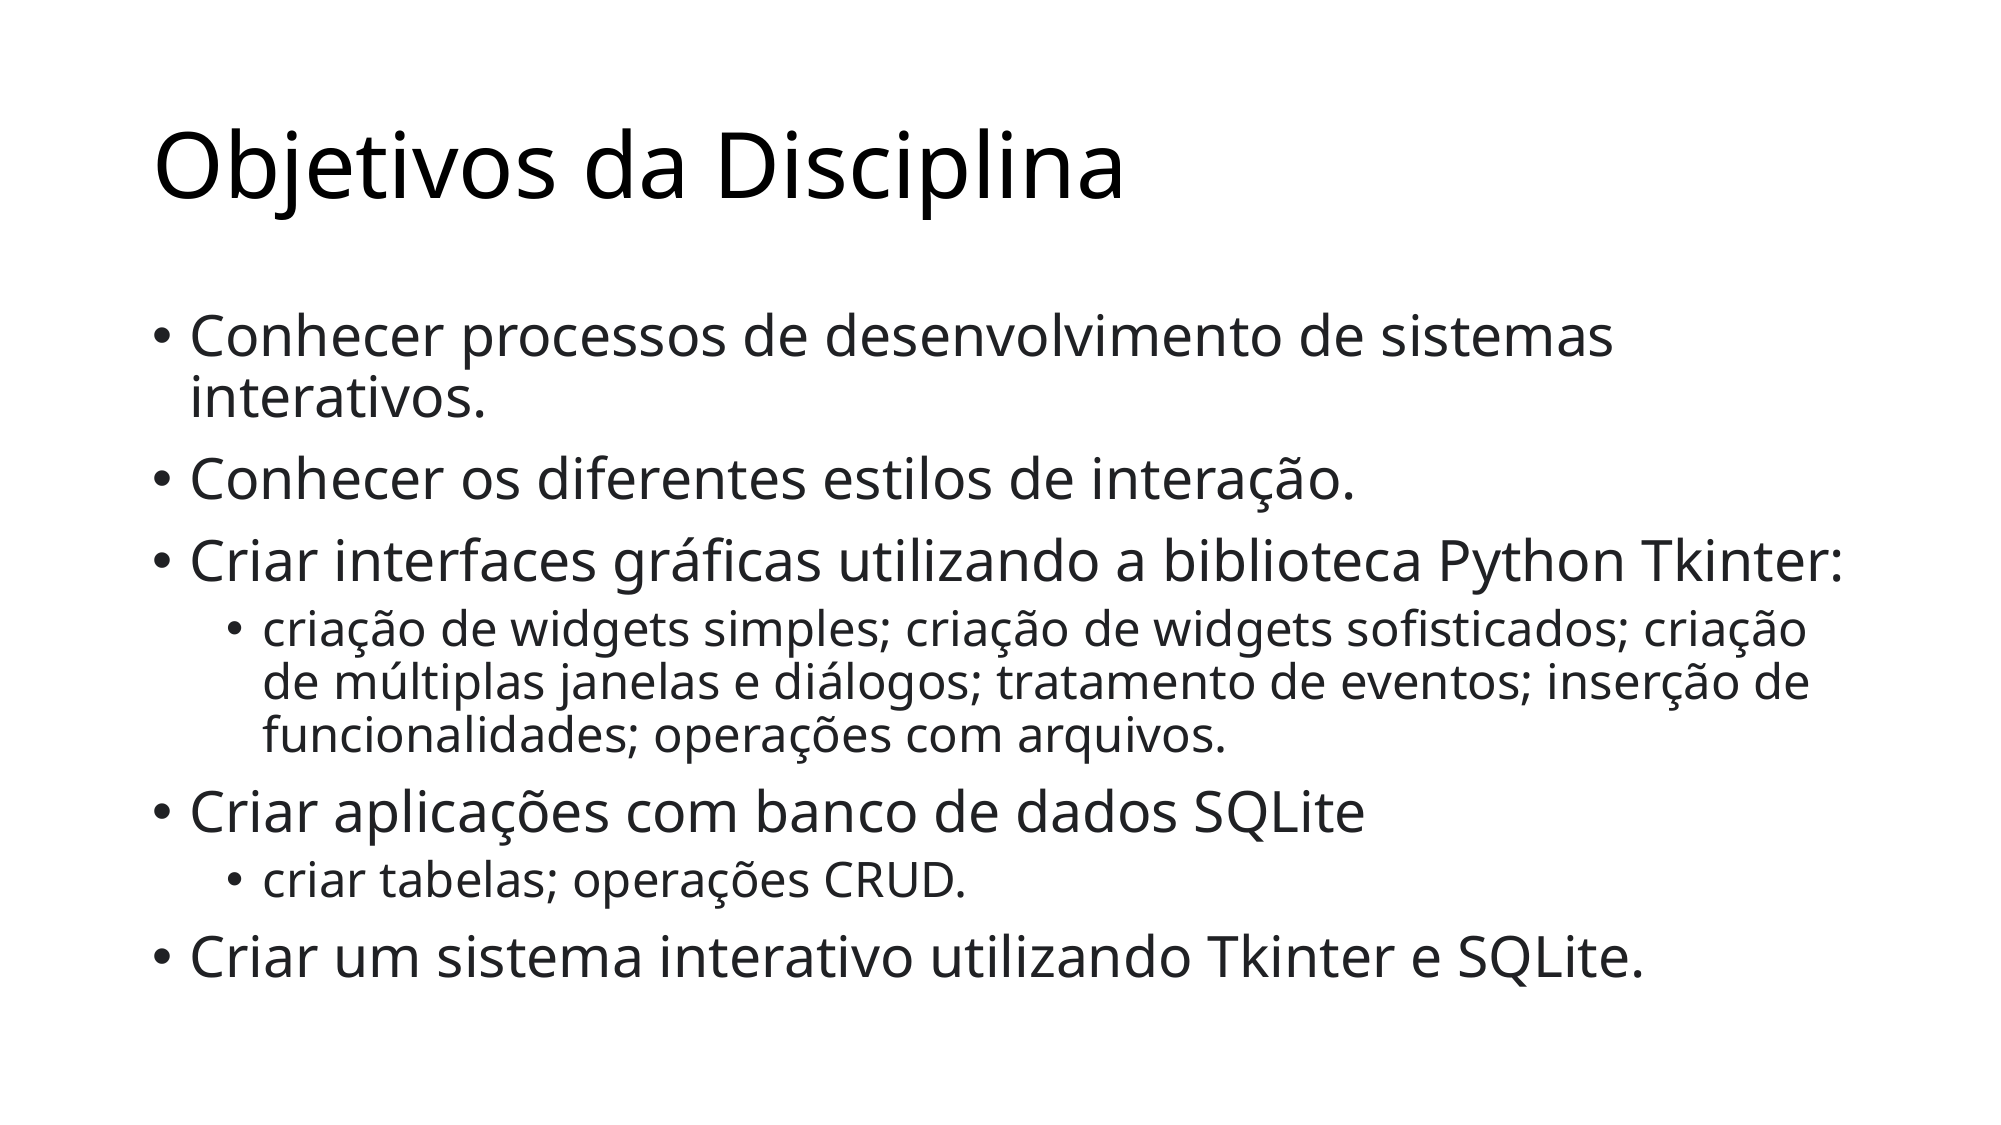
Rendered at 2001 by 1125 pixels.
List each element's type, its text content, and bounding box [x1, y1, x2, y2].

title Objetivos da Disciplina [137, 59, 1863, 278]
list Conhecer processos de desenvolvimento de sistemas interativos. Conhecer os diferentes estilos de interação. Criar interfaces gráficas utilizando a biblioteca Python Tkinter: criação de widgets simples; criação de widgets sofisticados; criação de múltiplas janelas e diálogos; tratamento de eventos; inserção de funcionalidades; operações com arquivos. Criar aplicações com banco de dados SQLite criar tabelas; operações CRUD. Criar um sistema interativo utilizando Tkinter e SQLite. [137, 299, 1863, 1014]
